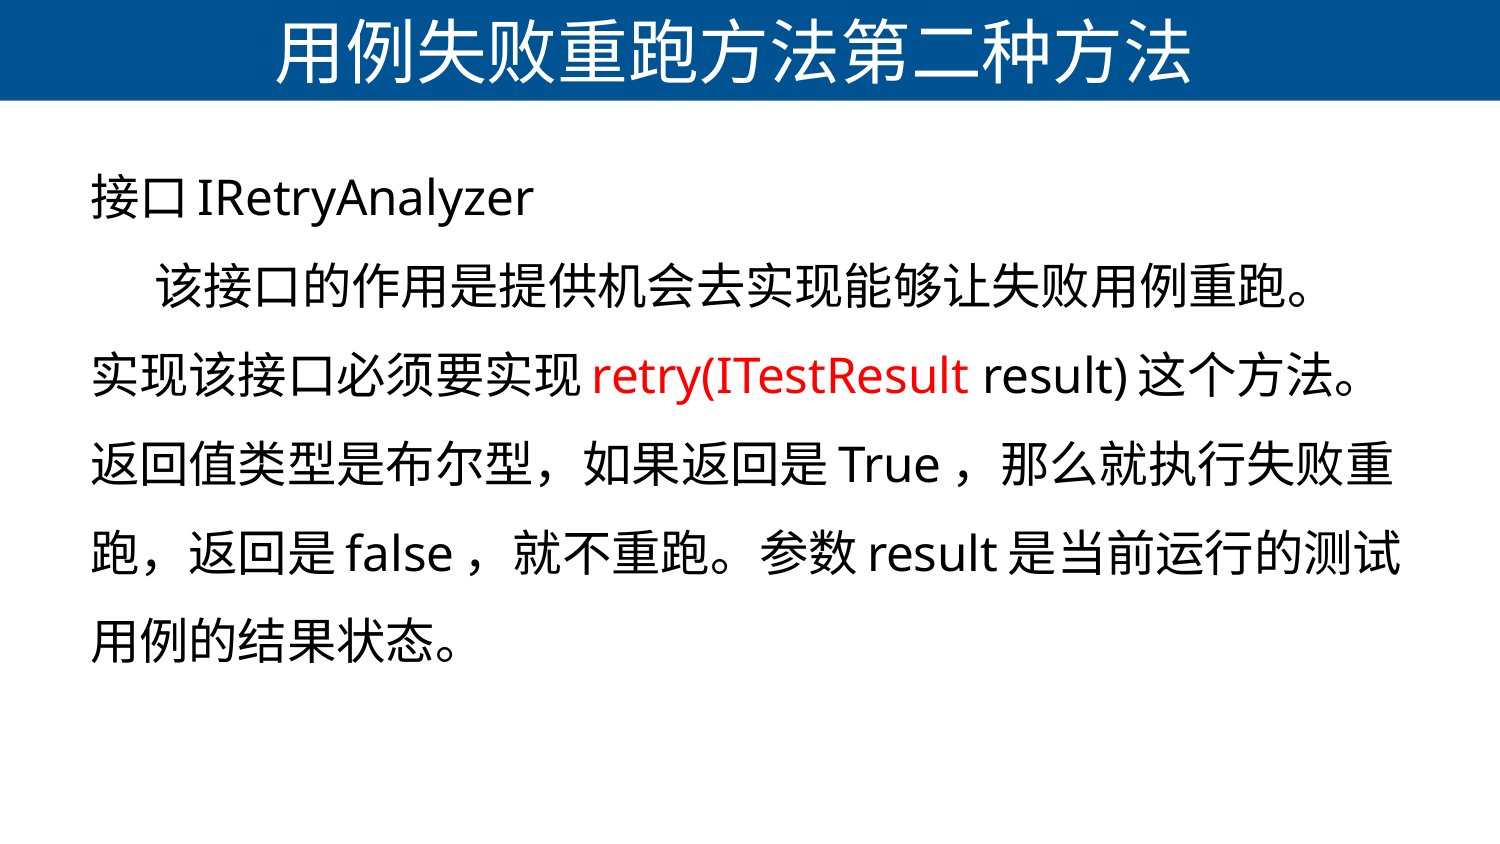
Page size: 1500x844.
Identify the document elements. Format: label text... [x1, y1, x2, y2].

list 接口IRetryAnalyzer 该接口的作用是提供机会去实现能够让失败用例重跑。 实现该接口必须要实现retry(ITestResult result)这个方法。返回值类型是布尔型，如果返回是True，那么就执行失败重跑，返回是false，就不重跑。参数result是当前运行的测试用例的结果状态。 [75, 129, 1426, 687]
title 用例失败重跑方法第二种方法 [2, 0, 1483, 101]
